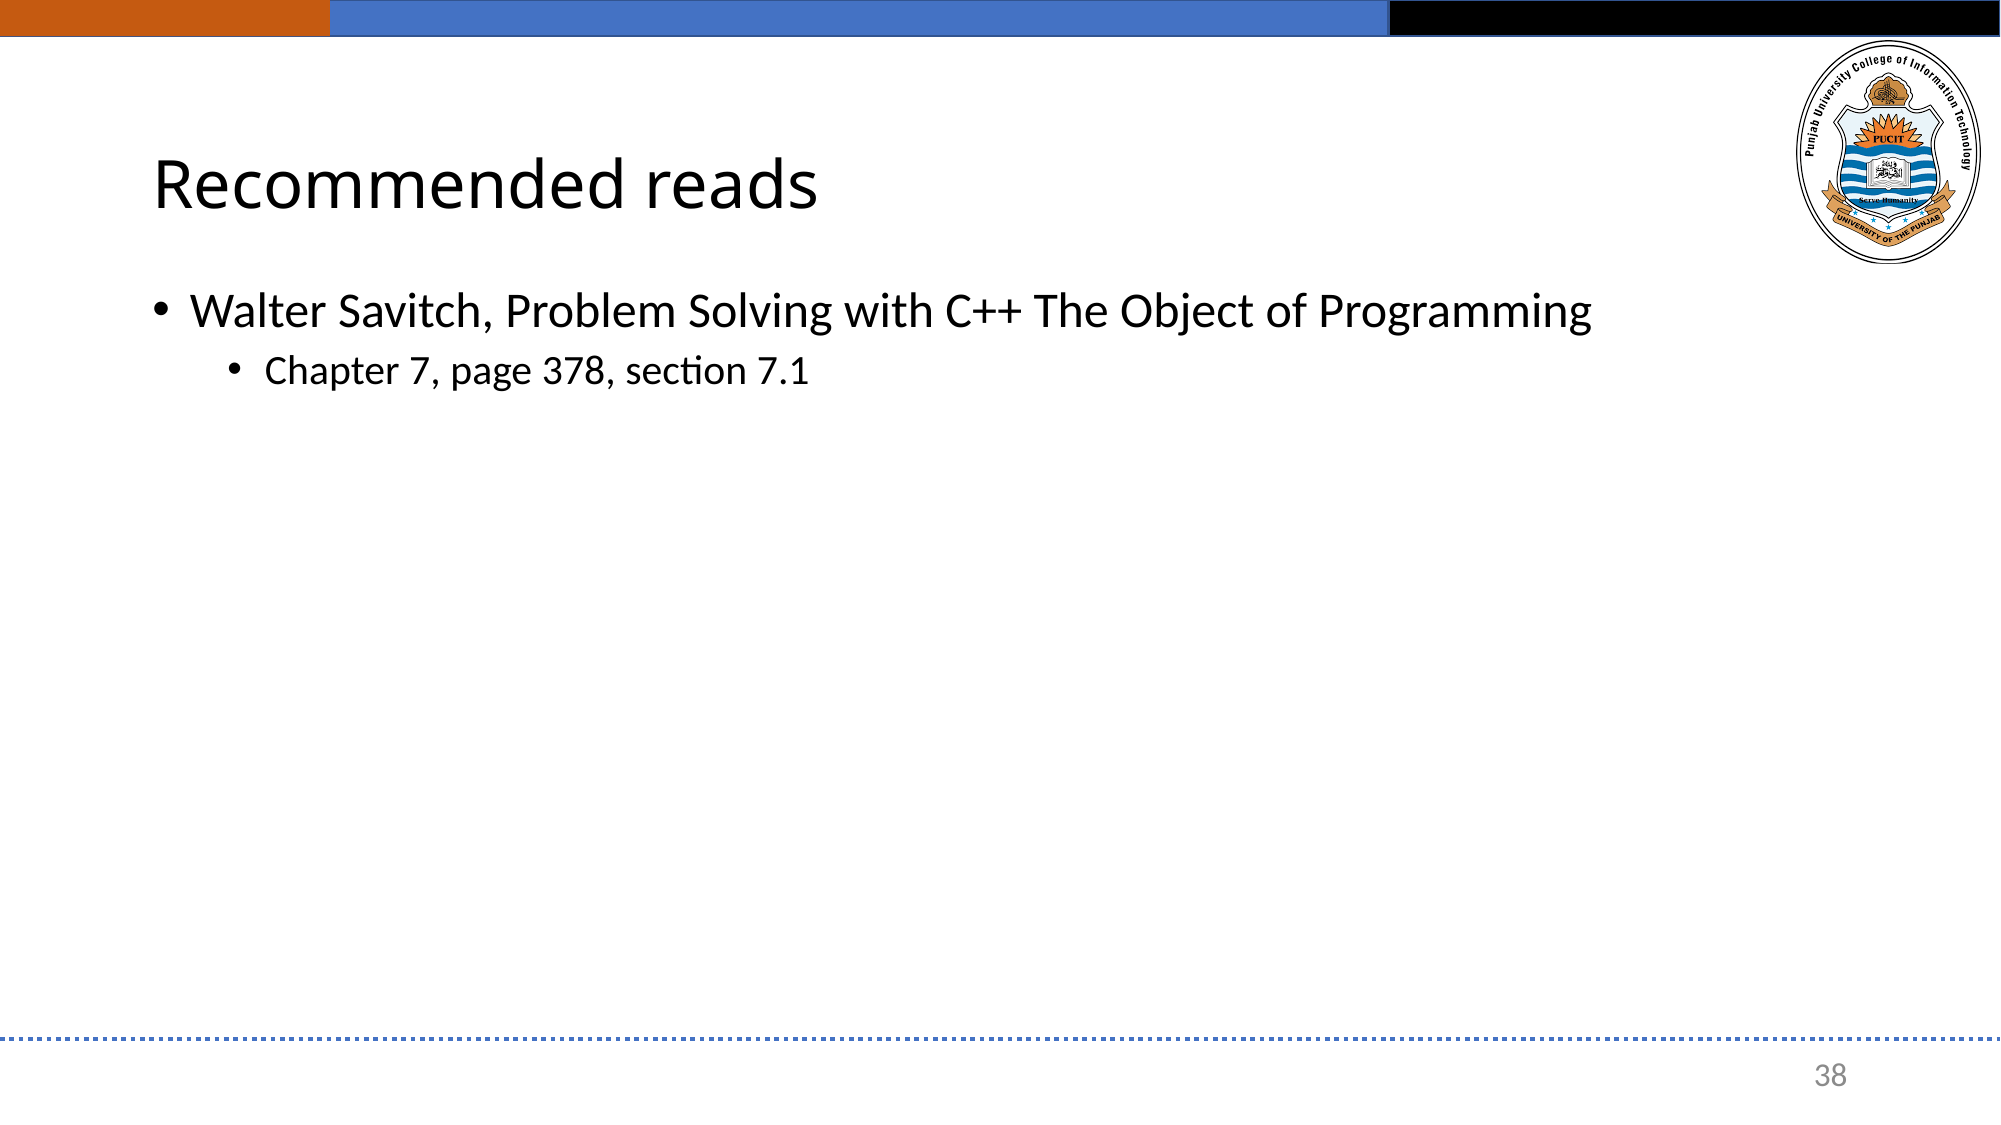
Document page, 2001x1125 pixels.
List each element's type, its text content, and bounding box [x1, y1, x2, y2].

list Walter Savitch, Problem Solving with C++ The Object of Programming Chapter 7, page 378, section 7.1 [137, 276, 1863, 1027]
slide_number 38 [1412, 1042, 1863, 1103]
title Recommended reads [137, 124, 1863, 251]
picture [1776, 40, 2000, 264]
